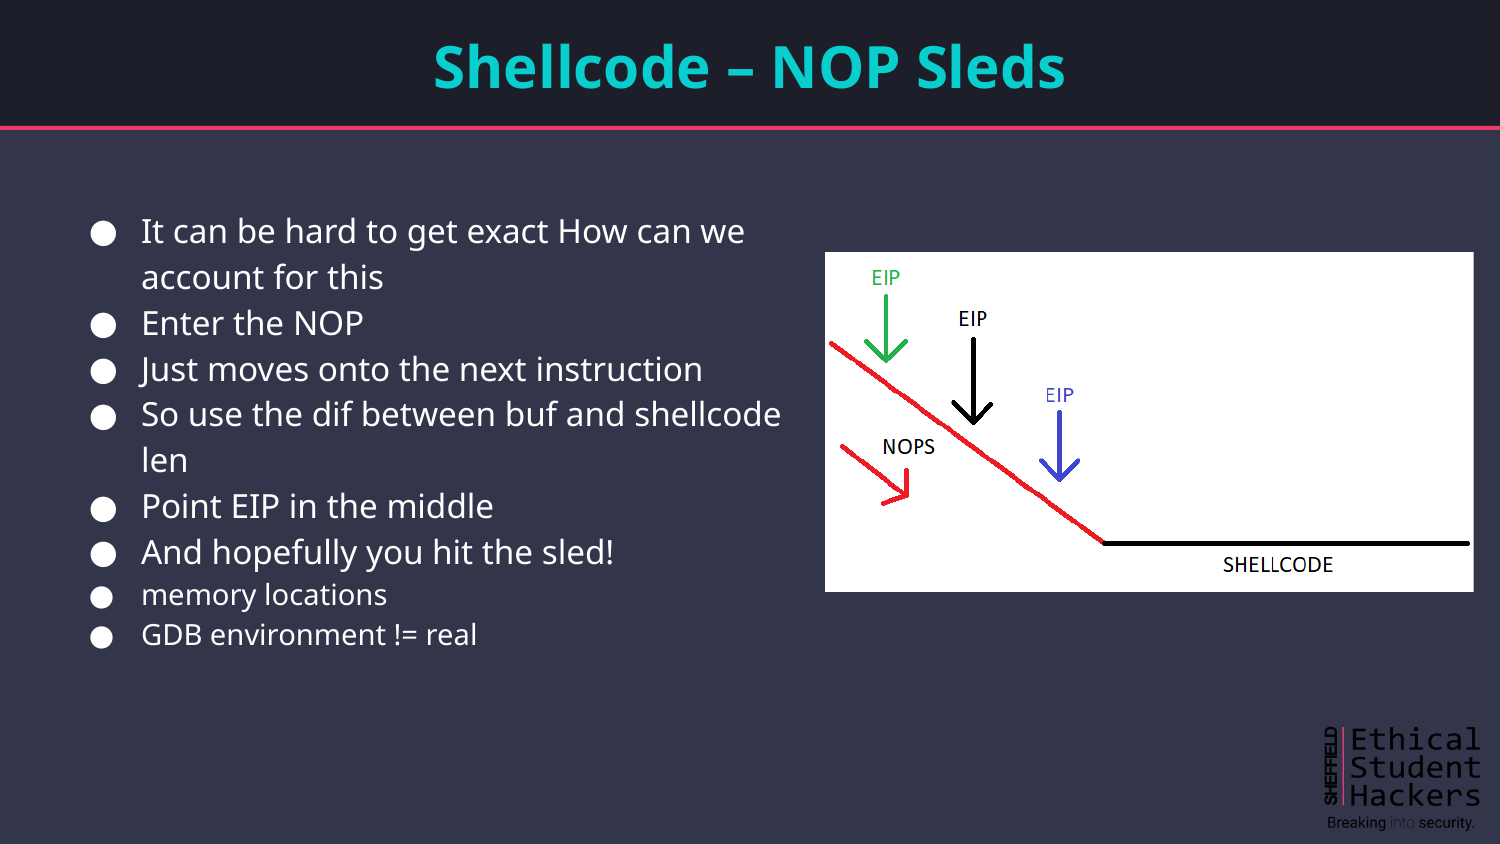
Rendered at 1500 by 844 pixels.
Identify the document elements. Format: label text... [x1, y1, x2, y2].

picture [824, 251, 1474, 592]
picture [1307, 709, 1500, 844]
title Shellcode – NOP Sleds [141, 15, 1359, 111]
list It can be hard to get exact How can we account for this Enter the NOP Just moves onto the next instruction So use the dif between buf and shellcode len Point EIP in the middle And hopefully you hit the sled! memory locations GDB environment != real [51, 189, 849, 750]
